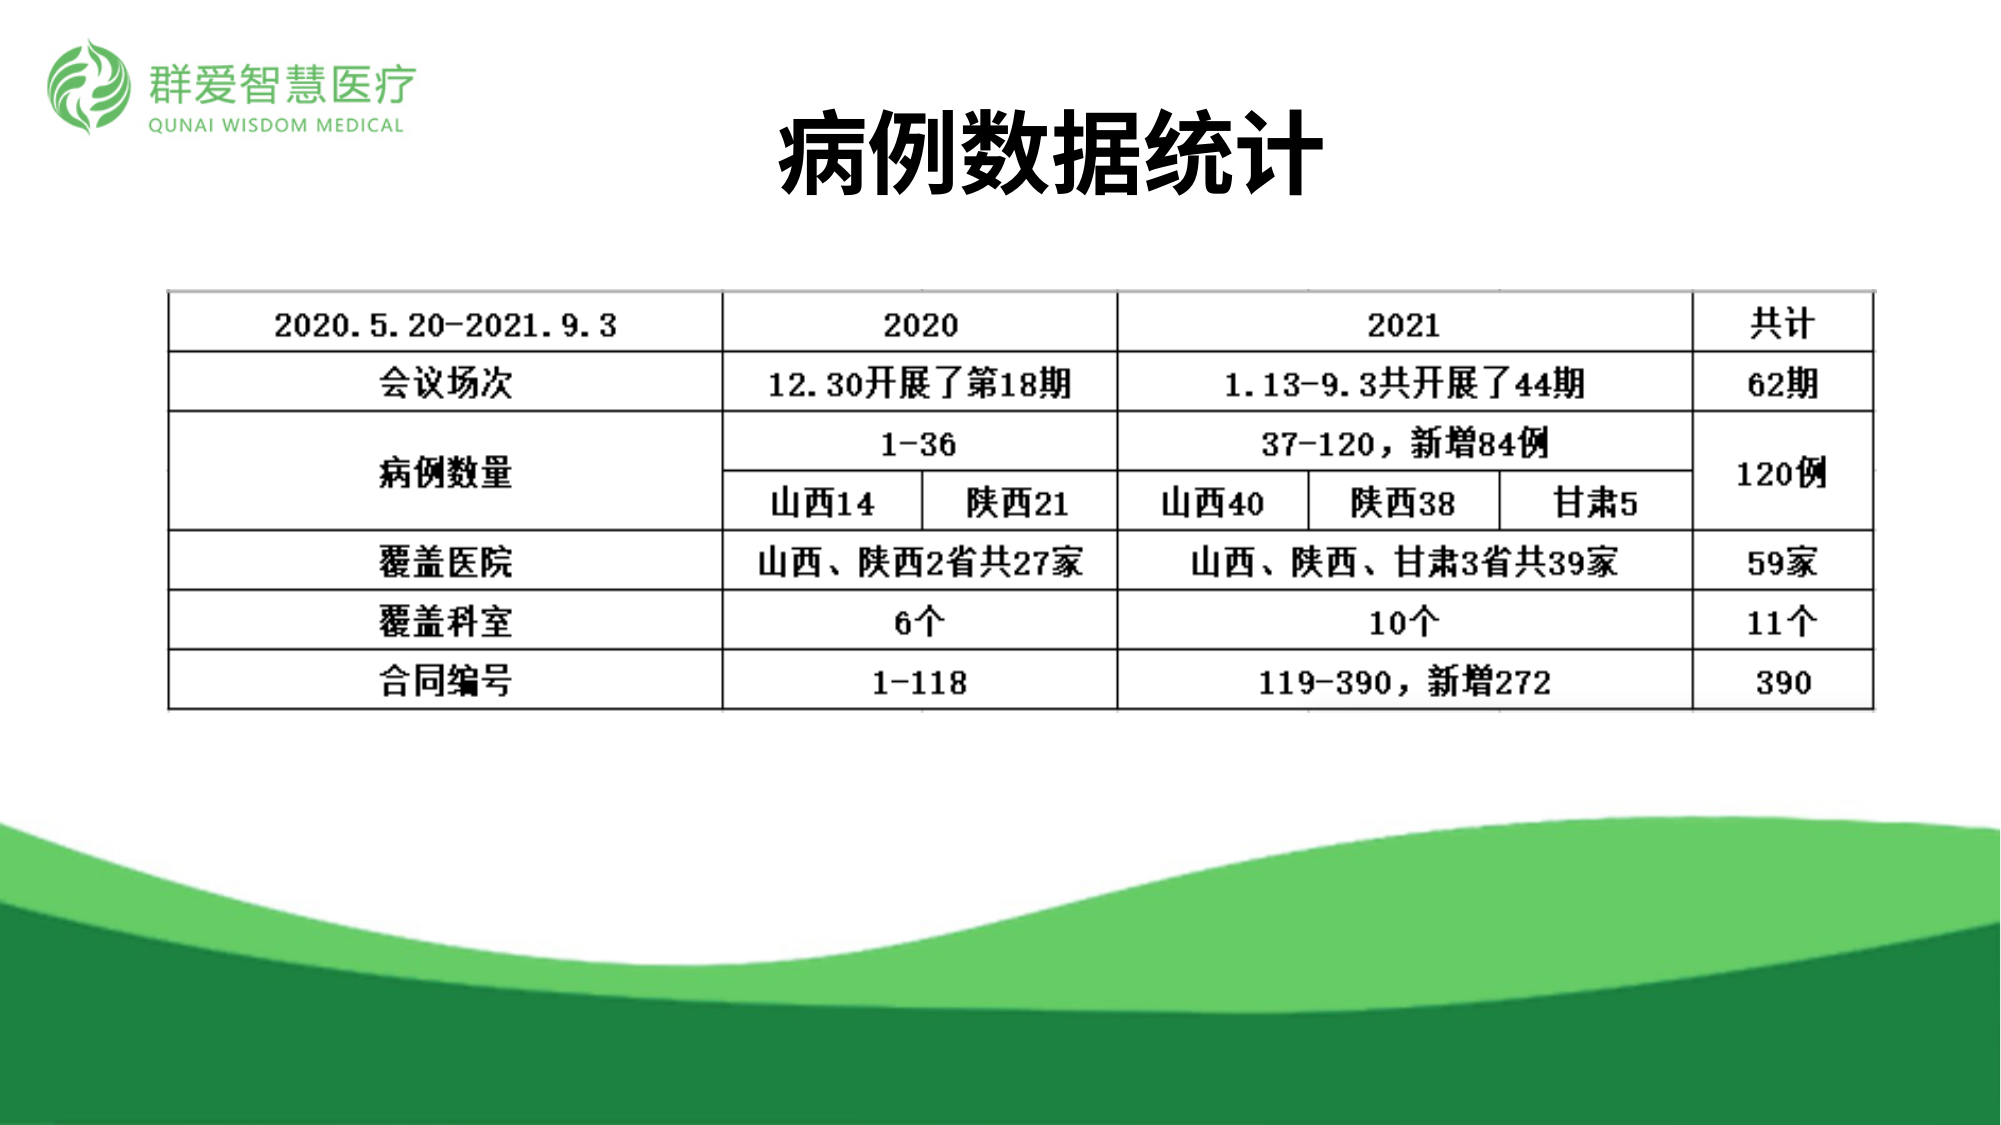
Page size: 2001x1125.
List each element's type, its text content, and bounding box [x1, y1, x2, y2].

picture [0, 0, 2001, 1125]
text_box 病例数据统计 [730, 88, 1373, 214]
